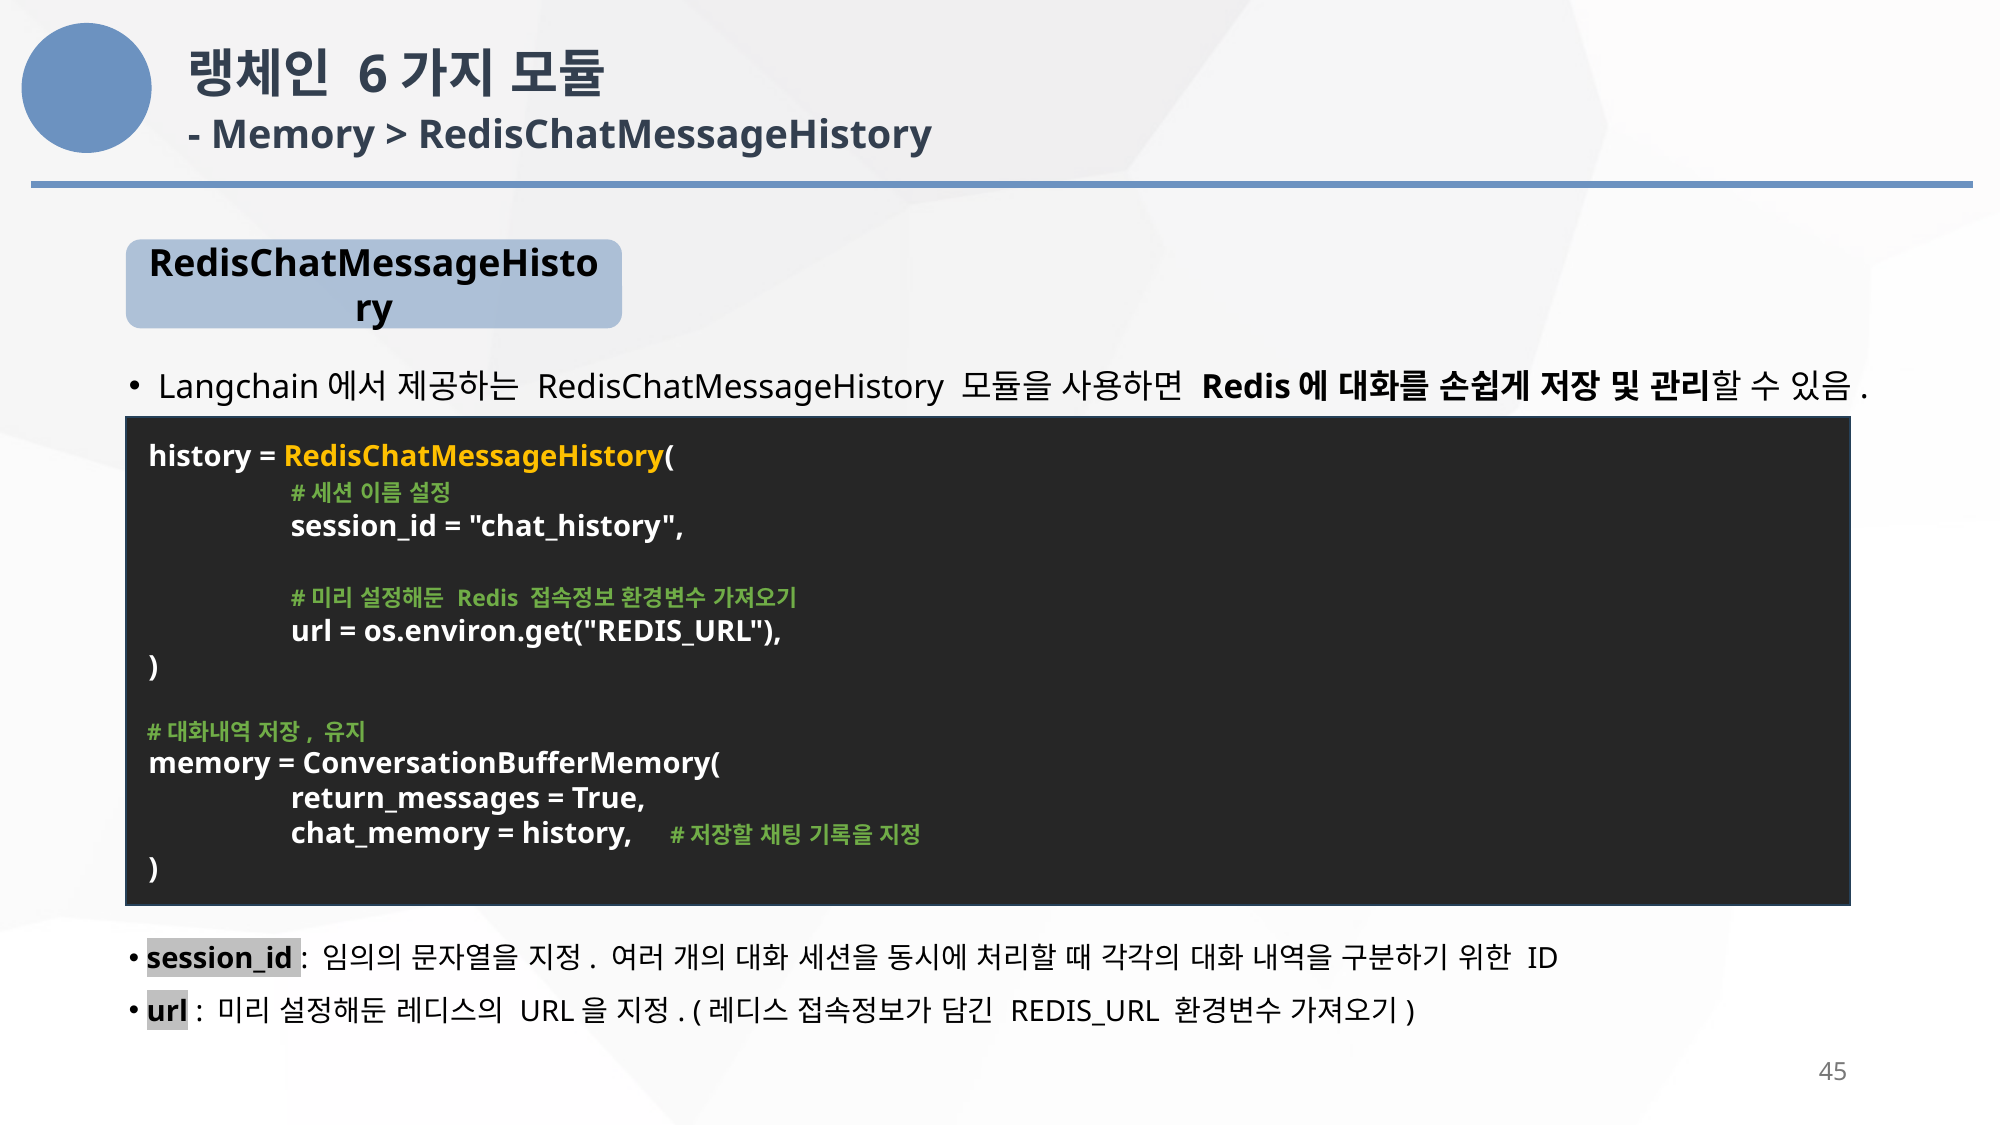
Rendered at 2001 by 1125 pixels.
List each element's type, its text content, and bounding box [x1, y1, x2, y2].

text_box - Agents > Agent [0, 0, 2000, 1125]
text_box RedisChatMessageHistory [125, 239, 623, 329]
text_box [21, 22, 533, 153]
text_box session_id : 임의의 문자열을 지정. 여러 개의 대화 세션을 동시에 처리할 때 각각의 대화 내역을 구분하기 위한 ID url : 미리 설정해둔 레디스의 URL을 지정. (레디스 접속정보가 담긴 REDIS_URL 환경변수 가져오기) [114, 914, 1875, 1035]
slide_number 45 [1412, 1042, 1863, 1103]
text_box history = RedisChatMessageHistory( #세션 이름 설정 session_id = "chat_history", #미리 설정해둔 Redis 접속정보 환경변수 가져오기 url = os.environ.get("REDIS_URL"), ) #대화내역 저장, 유지 memory = ConversationBufferMemory( return_messages = True, chat_memory = history, #저장할 채팅 기록을 지정 ) [126, 416, 1851, 905]
text_box Langchain에서 제공하는 RedisChatMessageHistory 모듈을 사용하면 Redis에 대화를 손쉽게 저장 및 관리할 수 있음. [114, 338, 1875, 413]
